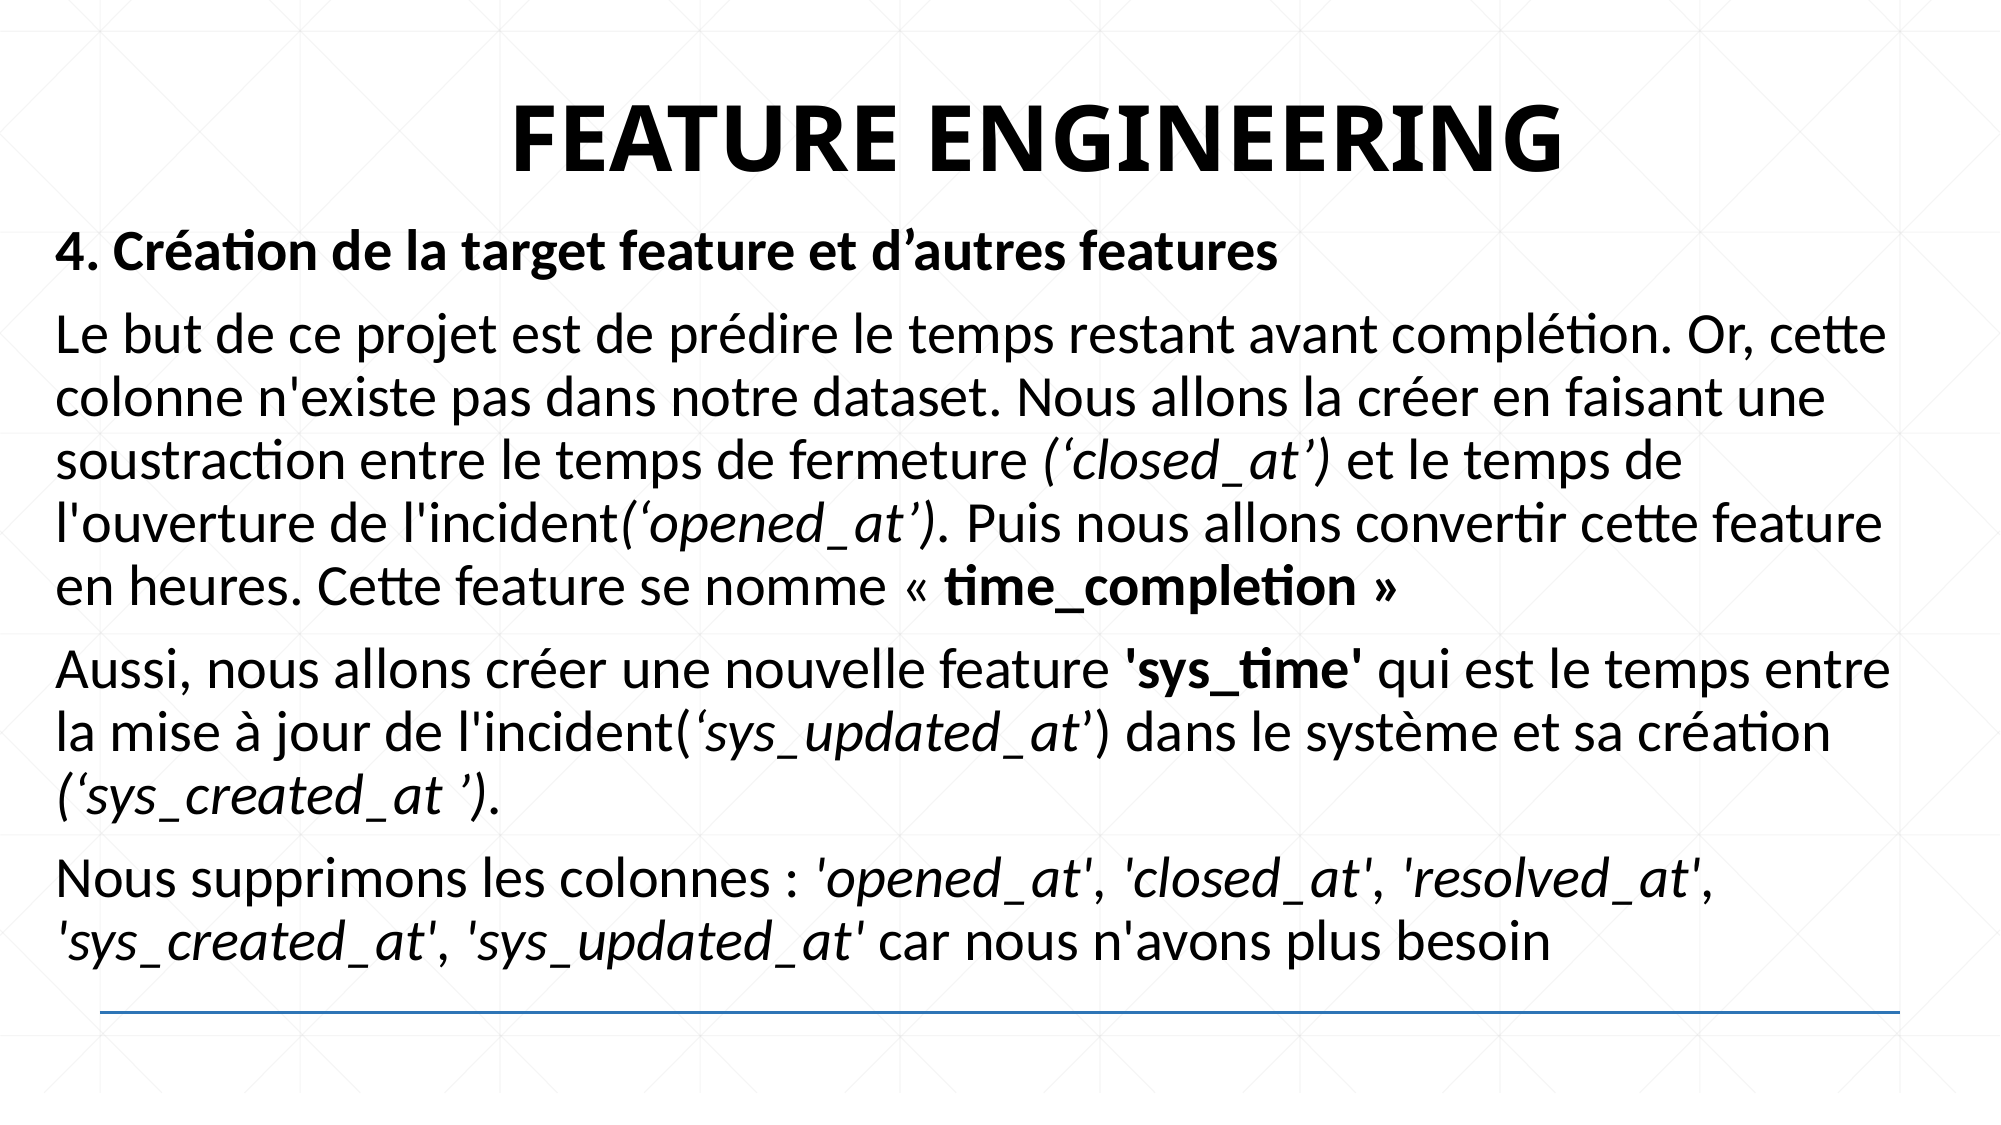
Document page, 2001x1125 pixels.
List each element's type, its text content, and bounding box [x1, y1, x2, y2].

list 4. Création de la target feature et d’autres features Le but de ce projet est de prédire le temps restant avant complétion. Or, cette colonne n'existe pas dans notre dataset. Nous allons la créer en faisant une soustraction entre le temps de fermeture (‘closed_at’) et le temps de l'ouverture de l'incident(‘opened_at’). Puis nous allons convertir cette feature en heures. Cette feature se nomme « time_completion » Aussi, nous allons créer une nouvelle feature 'sys_time' qui est le temps entre la mise à jour de l'incident(‘sys_updated_at’) dans le système et sa création (‘sys_created_at ’). Nous supprimons les colonnes : 'opened_at', 'closed_at', 'resolved_at', 'sys_created_at', 'sys_updated_at' car nous n'avons plus besoin [40, 212, 1927, 1085]
title FEATURE ENGINEERING [493, 33, 2000, 251]
